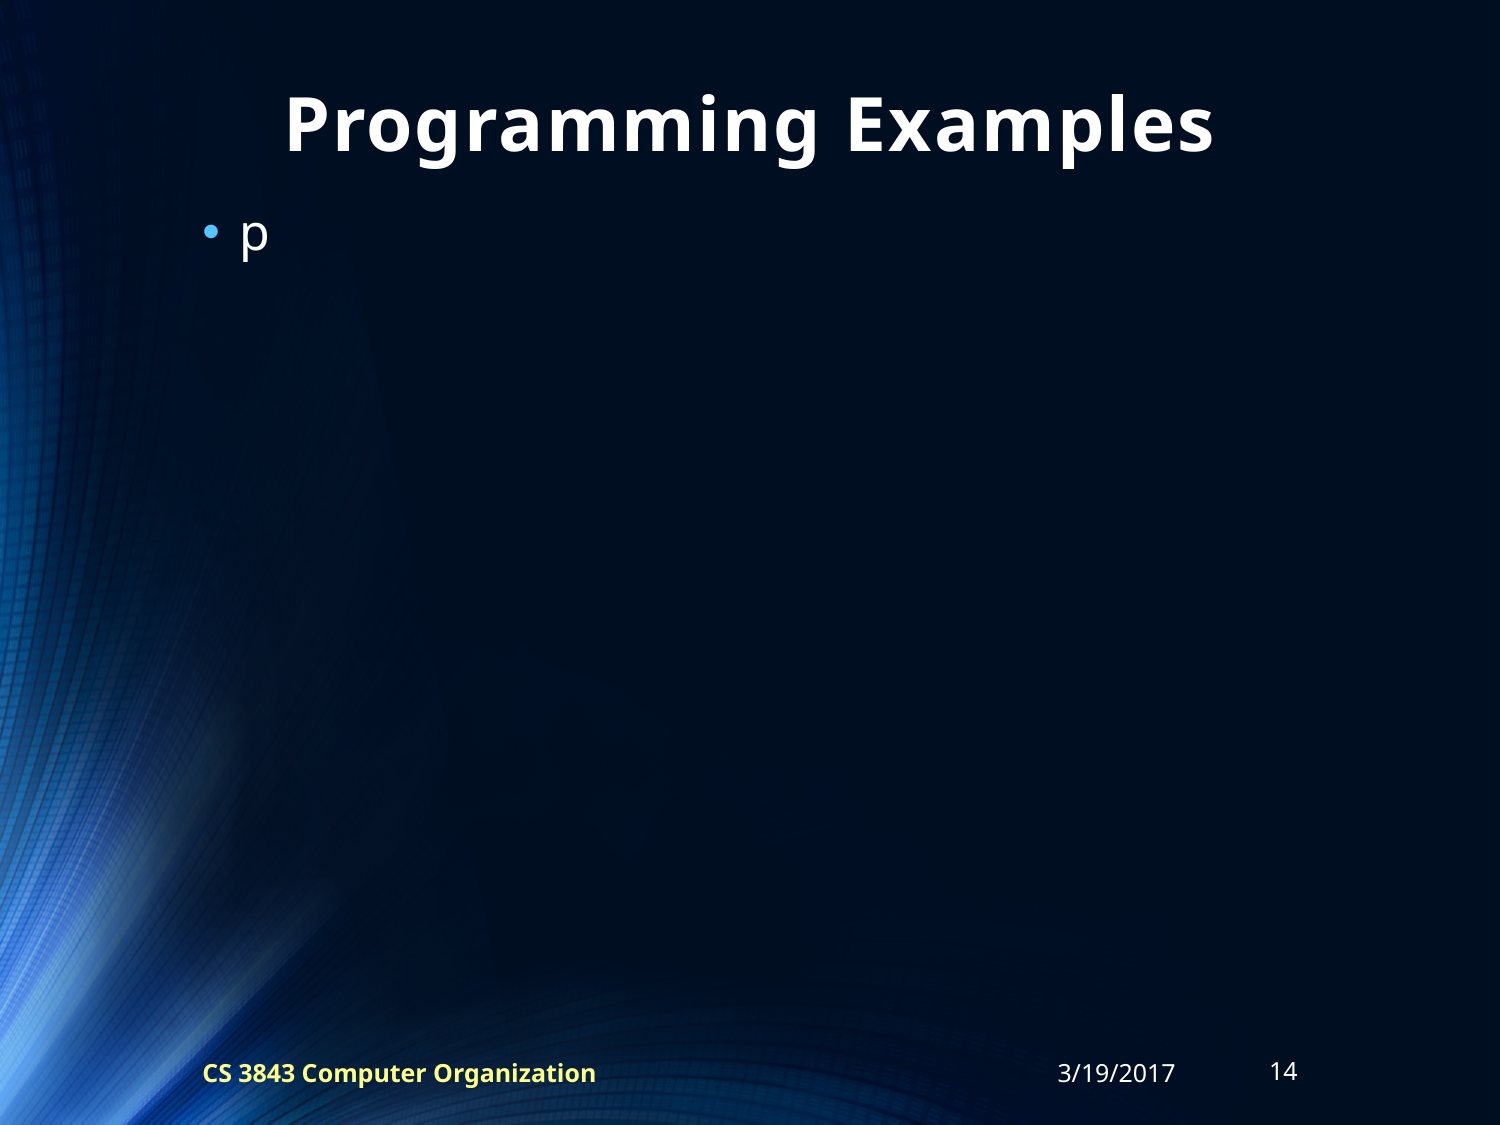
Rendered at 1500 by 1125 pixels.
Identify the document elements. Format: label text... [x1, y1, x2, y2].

list p [187, 200, 1388, 1013]
title Programming Examples [187, 62, 1313, 175]
slide_number 14 [1209, 1050, 1313, 1096]
picture [0, 0, 1500, 1125]
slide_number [1012, 1050, 1191, 1096]
footer CS 3843 Computer Organization [187, 1050, 994, 1096]
